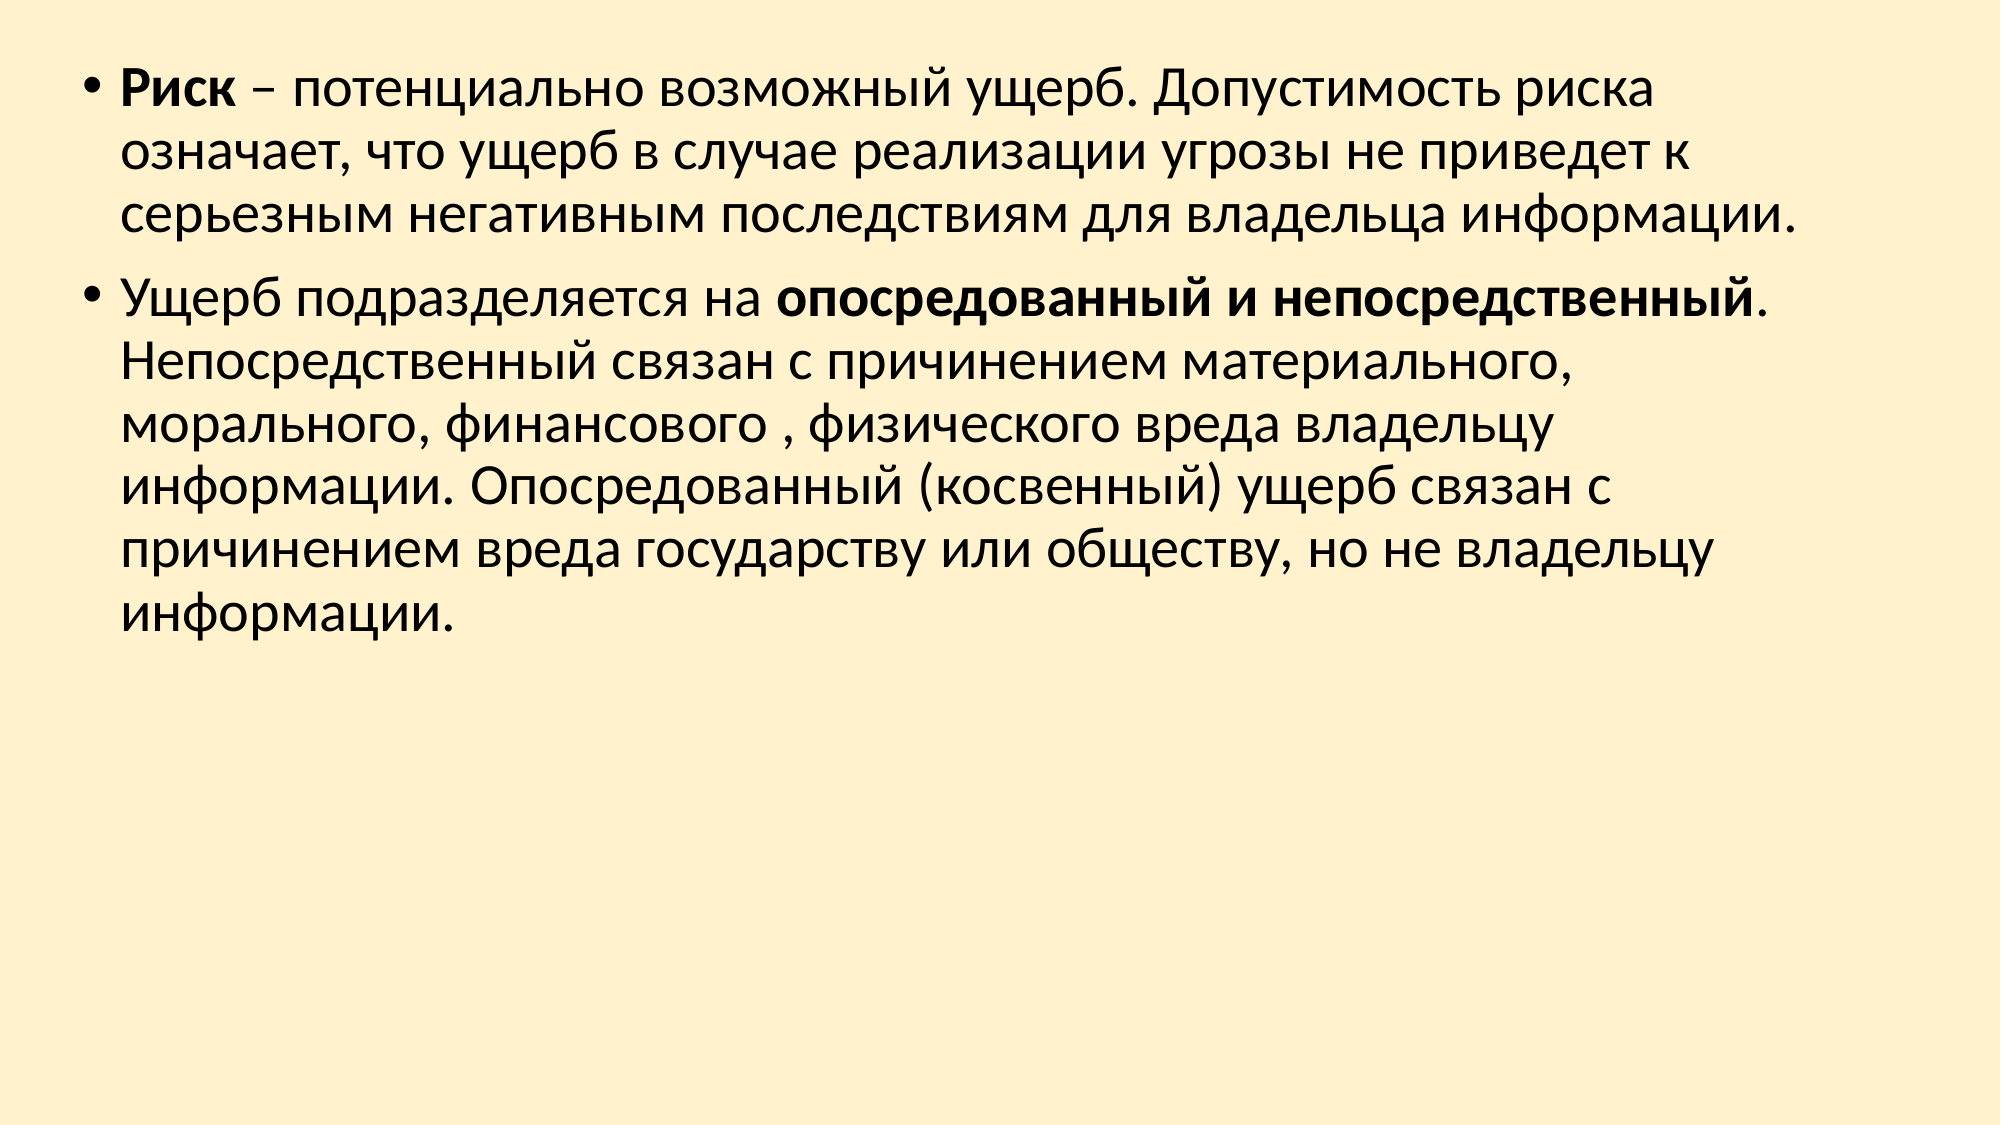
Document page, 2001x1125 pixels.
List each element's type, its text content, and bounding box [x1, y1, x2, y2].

list Риск – потенциально возможный ущерб. Допустимость риска означает, что ущерб в случае реализации угрозы не приведет к серьезным негативным последствиям для владельца информации. Ущерб подразделяется на опосредованный и непосредственный. Непосредственный связан с причинением материального, морального, финансового , физического вреда владельцу информации. Опосредованный (косвенный) ущерб связан с причинением вреда государству или обществу, но не владельцу информации. [67, 48, 1907, 1091]
